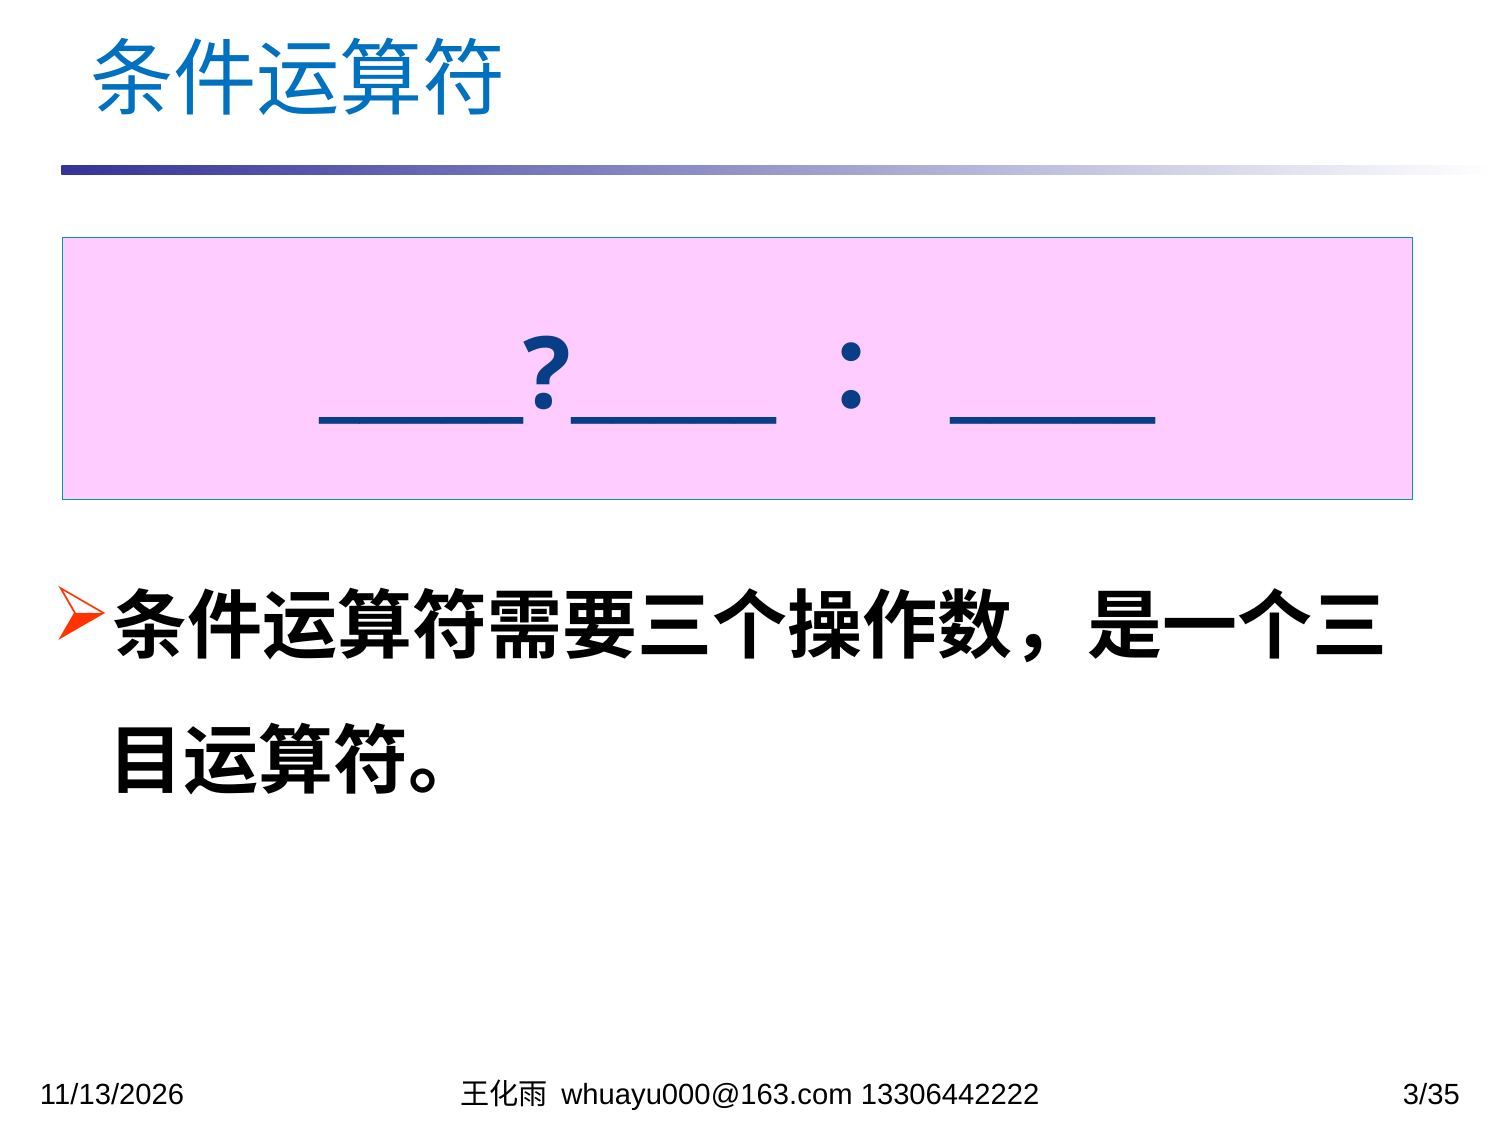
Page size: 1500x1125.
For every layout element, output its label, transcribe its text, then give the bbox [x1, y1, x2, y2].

text_box 条件运算符需要三个操作数，是一个三目运算符。 [37, 524, 1438, 1050]
slide_number 3/35 [1187, 1074, 1476, 1103]
title 条件运算符 [75, 24, 1475, 125]
list _____?_____ ：_____ [62, 237, 1413, 500]
footer 王化雨 whuayu000@163.com 13306442222 [387, 1074, 1113, 1103]
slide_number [24, 1074, 376, 1103]
